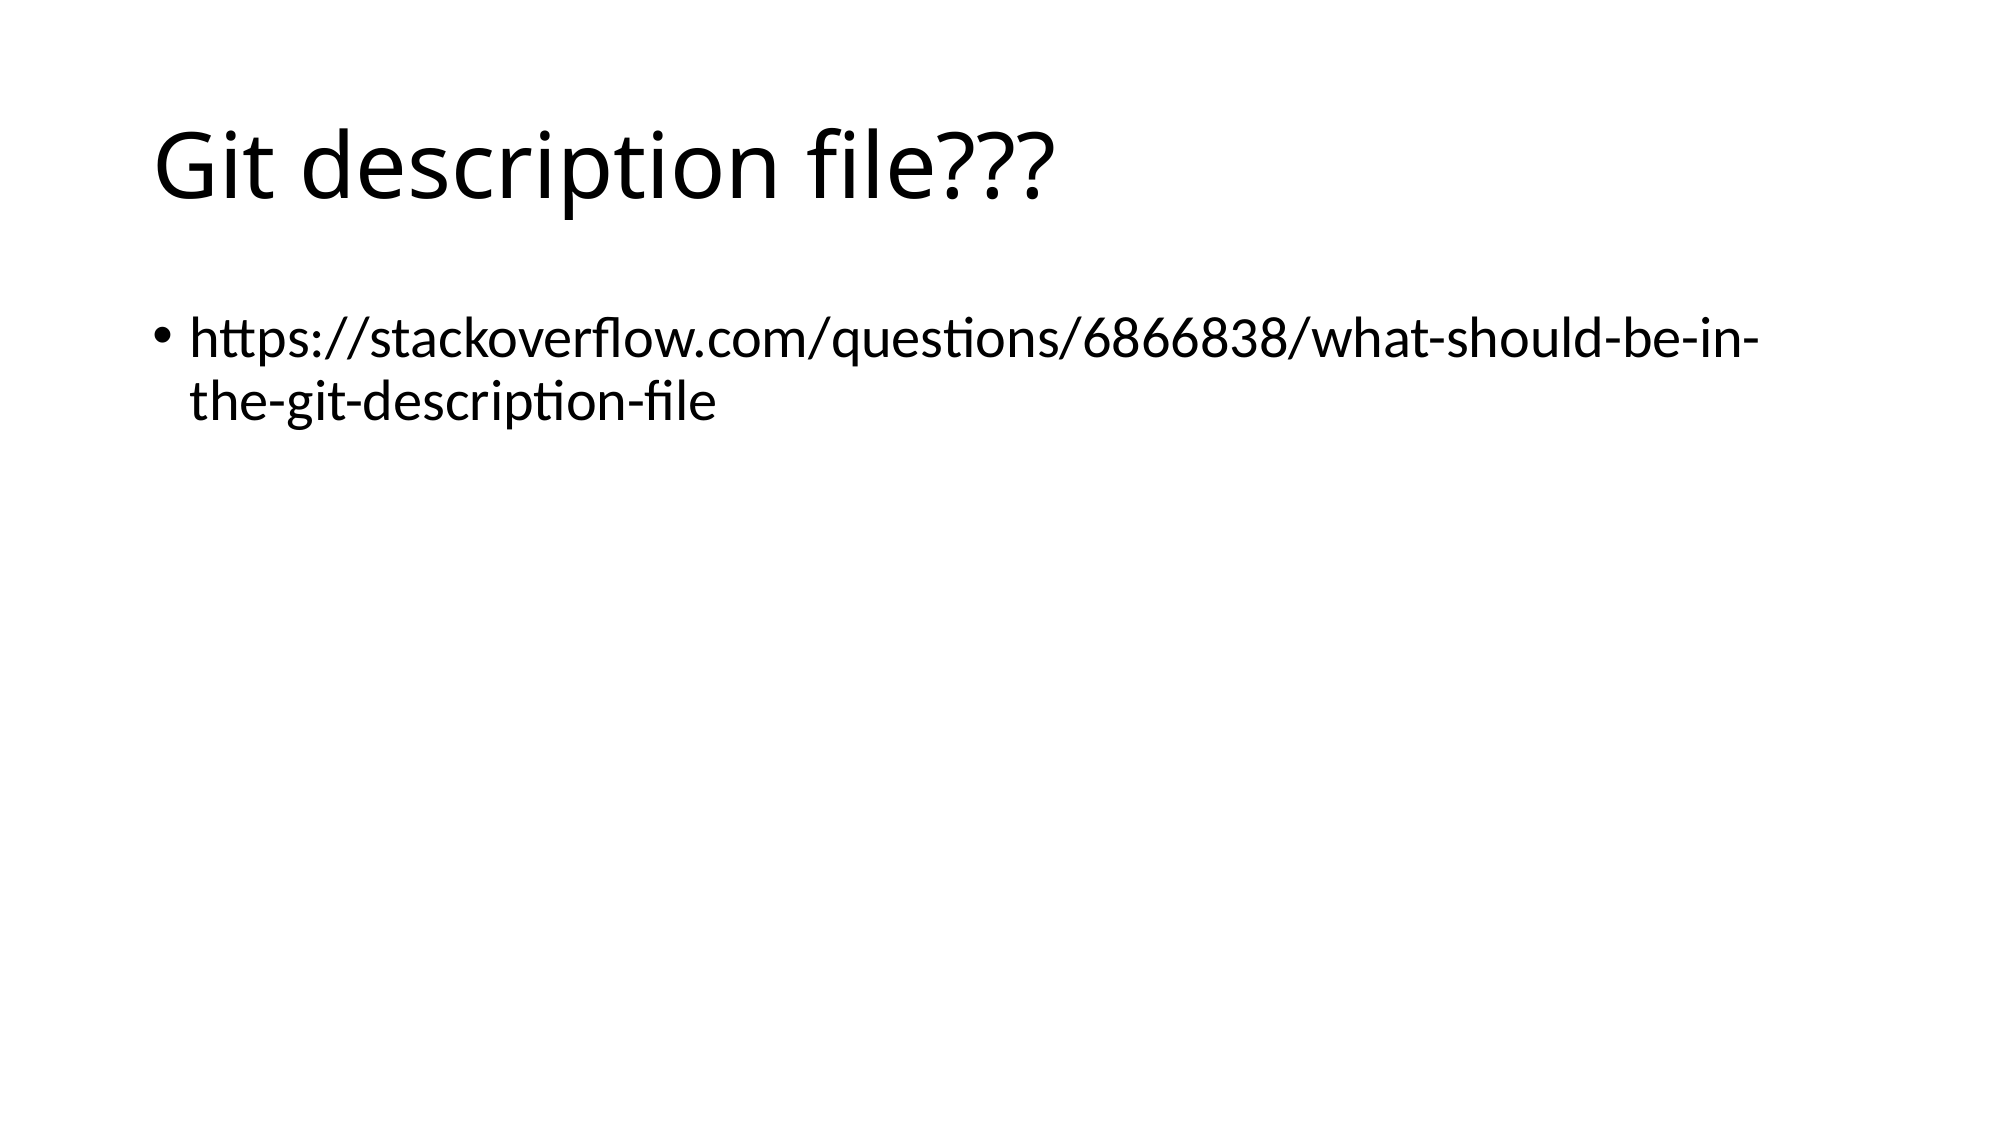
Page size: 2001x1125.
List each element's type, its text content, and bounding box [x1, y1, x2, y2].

title Git description file??? [137, 59, 1863, 278]
list https://stackoverflow.com/questions/6866838/what-should-be-in-the-git-description-file [137, 299, 1863, 1014]
